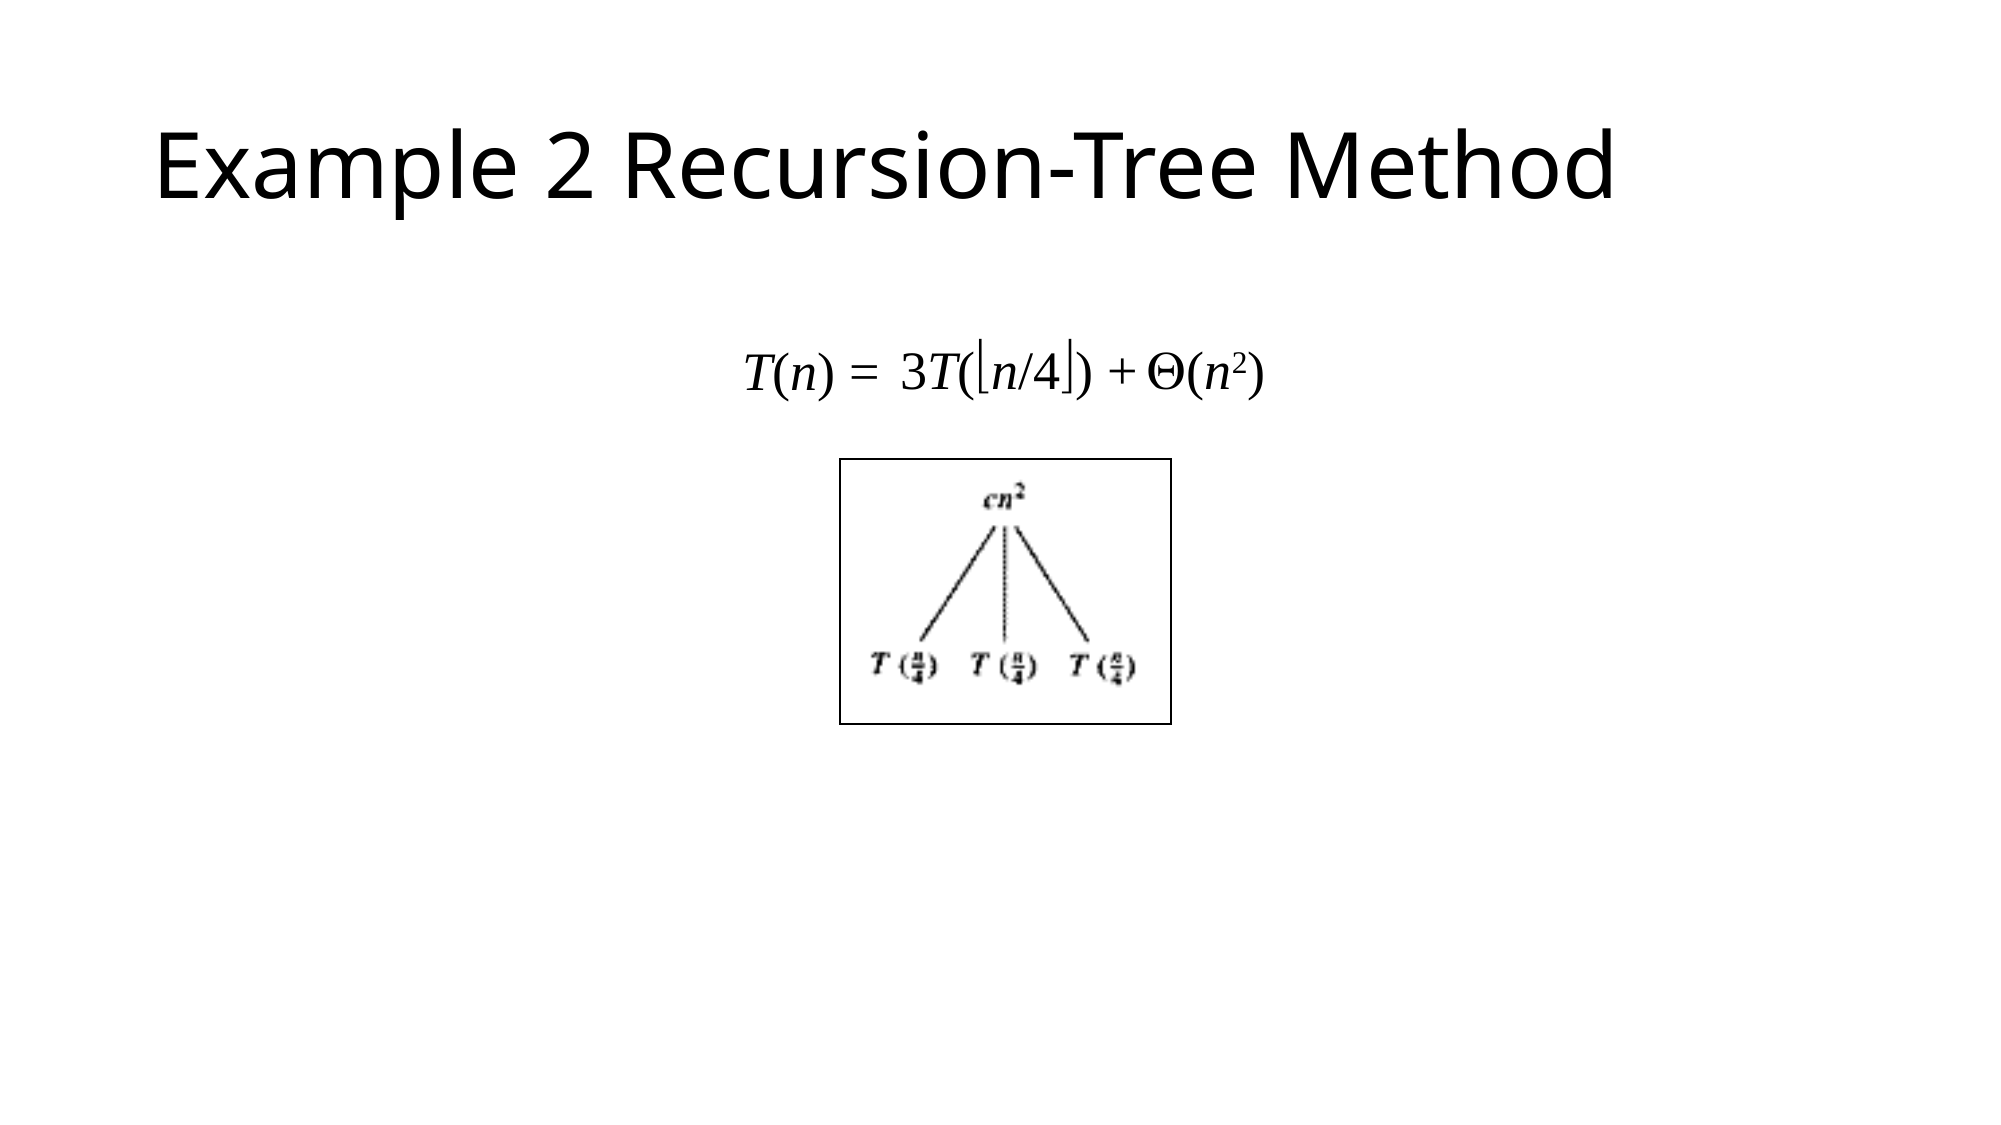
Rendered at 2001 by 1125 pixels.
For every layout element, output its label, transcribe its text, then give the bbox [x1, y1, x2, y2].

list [841, 460, 1171, 723]
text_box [727, 328, 1431, 409]
title Example 2 Recursion-Tree Method [137, 59, 1863, 278]
